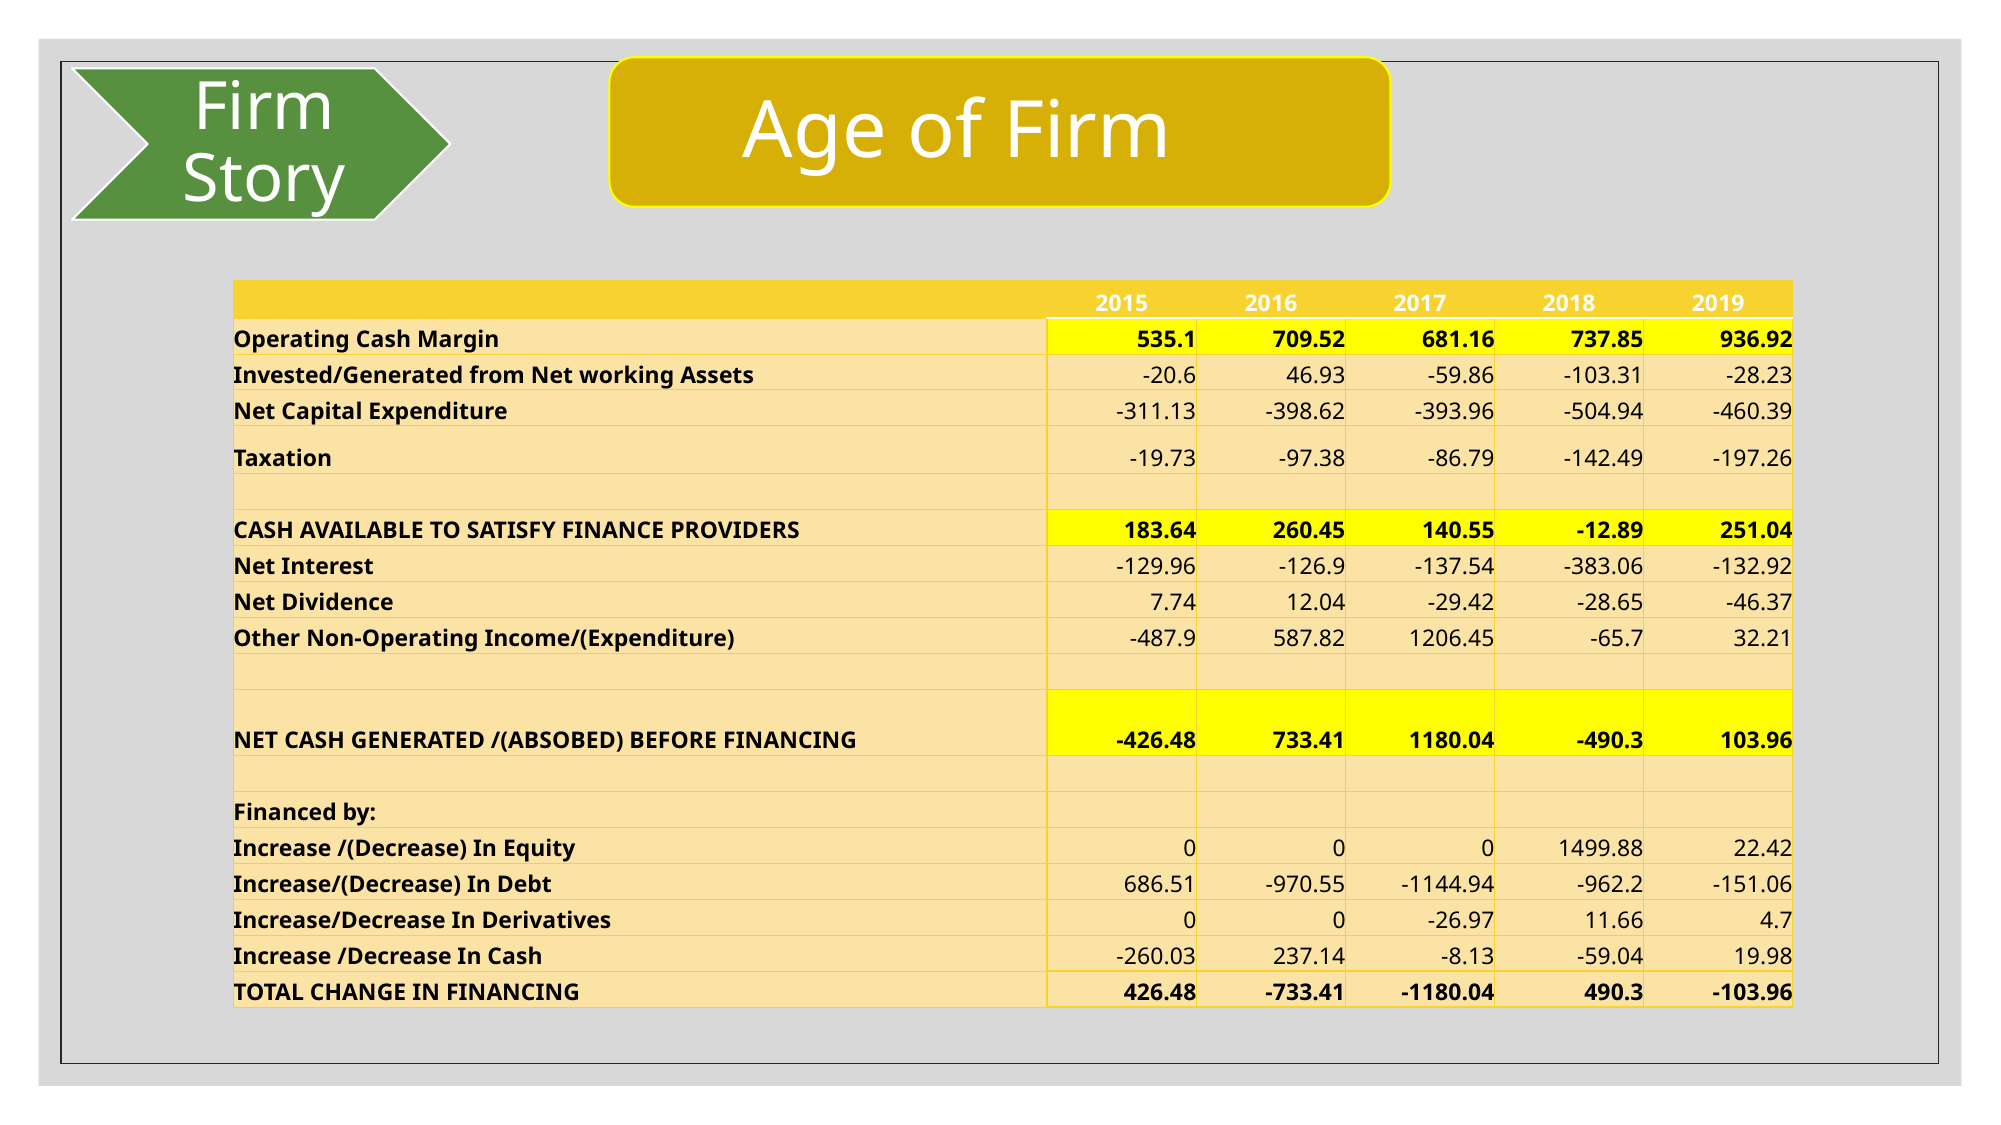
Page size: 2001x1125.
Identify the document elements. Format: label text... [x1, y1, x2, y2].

table_header [234, 281, 1046, 318]
table_cell Taxation [234, 426, 1046, 473]
table_cell -29.42 [1346, 582, 1494, 617]
table_cell Increase/Decrease In Derivatives [234, 900, 1046, 935]
table_cell -59.86 [1346, 355, 1494, 389]
table_cell 1206.45 [1346, 618, 1494, 653]
table_cell -8.13 [1346, 936, 1494, 970]
table_cell -426.48 [1048, 690, 1196, 755]
table_cell 936.92 [1644, 319, 1792, 354]
table_cell -103.96 [1644, 972, 1792, 1006]
table_cell -733.41 [1197, 972, 1345, 1006]
table_cell -398.62 [1197, 390, 1345, 425]
table_cell -12.89 [1495, 510, 1643, 545]
table_cell -20.6 [1048, 355, 1196, 389]
table_cell -260.03 [1048, 936, 1196, 970]
table_cell Increase /(Decrease) In Equity [234, 828, 1046, 863]
table_cell -97.38 [1197, 426, 1345, 473]
table_cell Net Capital Expenditure [234, 390, 1046, 425]
table_cell -504.94 [1495, 390, 1643, 425]
table_cell 0 [1346, 828, 1494, 863]
table_cell Increase/(Decrease) In Debt [234, 864, 1046, 899]
table_cell [1048, 756, 1196, 791]
table_header 2016 [1197, 281, 1345, 317]
table_cell [234, 756, 1046, 791]
table_cell -393.96 [1346, 390, 1494, 425]
table_cell [1197, 654, 1345, 689]
table_cell 587.82 [1197, 618, 1345, 653]
table_cell 681.16 [1346, 319, 1494, 354]
table_cell -311.13 [1048, 390, 1196, 425]
table_cell -46.37 [1644, 582, 1792, 617]
table_cell Operating Cash Margin [234, 319, 1046, 354]
table_cell -28.23 [1644, 355, 1792, 389]
table_cell 12.04 [1197, 582, 1345, 617]
table_cell 22.42 [1644, 828, 1792, 863]
table_cell CASH AVAILABLE TO SATISFY FINANCE PROVIDERS [234, 510, 1046, 545]
table_cell 32.21 [1644, 618, 1792, 653]
table_cell Net Interest [234, 546, 1046, 581]
table_cell TOTAL CHANGE IN FINANCING [234, 972, 1046, 1007]
table_cell 4.7 [1644, 900, 1792, 935]
table_cell -383.06 [1495, 546, 1643, 581]
table_cell -142.49 [1495, 426, 1643, 473]
table_cell Financed by: [234, 792, 1046, 827]
table_cell Other Non-Operating Income/(Expenditure) [234, 618, 1046, 653]
table_cell 535.1 [1048, 319, 1196, 354]
table_cell 19.98 [1644, 936, 1792, 970]
table_header 2017 [1346, 281, 1494, 317]
table_cell -962.2 [1495, 864, 1643, 899]
table_cell NET CASH GENERATED /(ABSOBED) BEFORE FINANCING [234, 690, 1046, 755]
table_cell 1499.88 [1495, 828, 1643, 863]
table_cell -137.54 [1346, 546, 1494, 581]
table_cell 7.74 [1048, 582, 1196, 617]
table_cell [1197, 792, 1345, 827]
table_cell -490.3 [1495, 690, 1643, 755]
table_cell 0 [1197, 828, 1345, 863]
table_header 2018 [1495, 281, 1643, 317]
table_cell 426.48 [1048, 972, 1196, 1006]
table_cell [1644, 792, 1792, 827]
table_cell -1180.04 [1346, 972, 1494, 1006]
table_cell [234, 654, 1046, 689]
table_header 2019 [1644, 281, 1792, 317]
table_cell 140.55 [1346, 510, 1494, 545]
table_cell [1197, 756, 1345, 791]
table_cell -151.06 [1644, 864, 1792, 899]
table_cell [1644, 654, 1792, 689]
table_cell [1346, 654, 1494, 689]
table_cell [1346, 756, 1494, 791]
table_cell -19.73 [1048, 426, 1196, 473]
table_cell Invested/Generated from Net working Assets [234, 355, 1046, 389]
table_cell -65.7 [1495, 618, 1643, 653]
table_cell -487.9 [1048, 618, 1196, 653]
table_cell Increase /Decrease In Cash [234, 936, 1046, 971]
table_cell -460.39 [1644, 390, 1792, 425]
table_cell [1495, 474, 1643, 509]
table_cell 183.64 [1048, 510, 1196, 545]
table_cell [1495, 792, 1643, 827]
table_cell [1644, 756, 1792, 791]
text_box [609, 57, 1391, 207]
table_cell -126.9 [1197, 546, 1345, 581]
table_cell -59.04 [1495, 936, 1643, 970]
table_cell 237.14 [1197, 936, 1345, 970]
table_cell [1048, 654, 1196, 689]
table_cell 709.52 [1197, 319, 1345, 354]
table_cell Net Dividence [234, 582, 1046, 617]
table_cell -103.31 [1495, 355, 1643, 389]
table_cell -1144.94 [1346, 864, 1494, 899]
table_cell 0 [1197, 900, 1345, 935]
table_cell 1180.04 [1346, 690, 1494, 755]
table_cell 0 [1048, 900, 1196, 935]
table_cell -26.97 [1346, 900, 1494, 935]
table_cell 737.85 [1495, 319, 1643, 354]
table_cell [1346, 474, 1494, 509]
table_cell 686.51 [1048, 864, 1196, 899]
table_cell [1495, 654, 1643, 689]
table_cell [234, 474, 1046, 509]
table_cell -129.96 [1048, 546, 1196, 581]
table_cell 103.96 [1644, 690, 1792, 755]
table_cell 490.3 [1495, 972, 1643, 1006]
table_cell -970.55 [1197, 864, 1345, 899]
table_cell -197.26 [1644, 426, 1792, 473]
table_cell [1048, 474, 1196, 509]
table_cell [1644, 474, 1792, 509]
table_header 2015 [1048, 281, 1196, 317]
table_cell 11.66 [1495, 900, 1643, 935]
table_cell 260.45 [1197, 510, 1345, 545]
table_cell 733.41 [1197, 690, 1345, 755]
table_cell [1346, 792, 1494, 827]
table_cell [1048, 792, 1196, 827]
table_cell -132.92 [1644, 546, 1792, 581]
table_cell 46.93 [1197, 355, 1345, 389]
table_cell [1495, 756, 1643, 791]
table_cell 251.04 [1644, 510, 1792, 545]
table_cell -86.79 [1346, 426, 1494, 473]
table_cell [1197, 474, 1345, 509]
table_cell 0 [1048, 828, 1196, 863]
table_cell -28.65 [1495, 582, 1643, 617]
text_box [71, 68, 451, 220]
